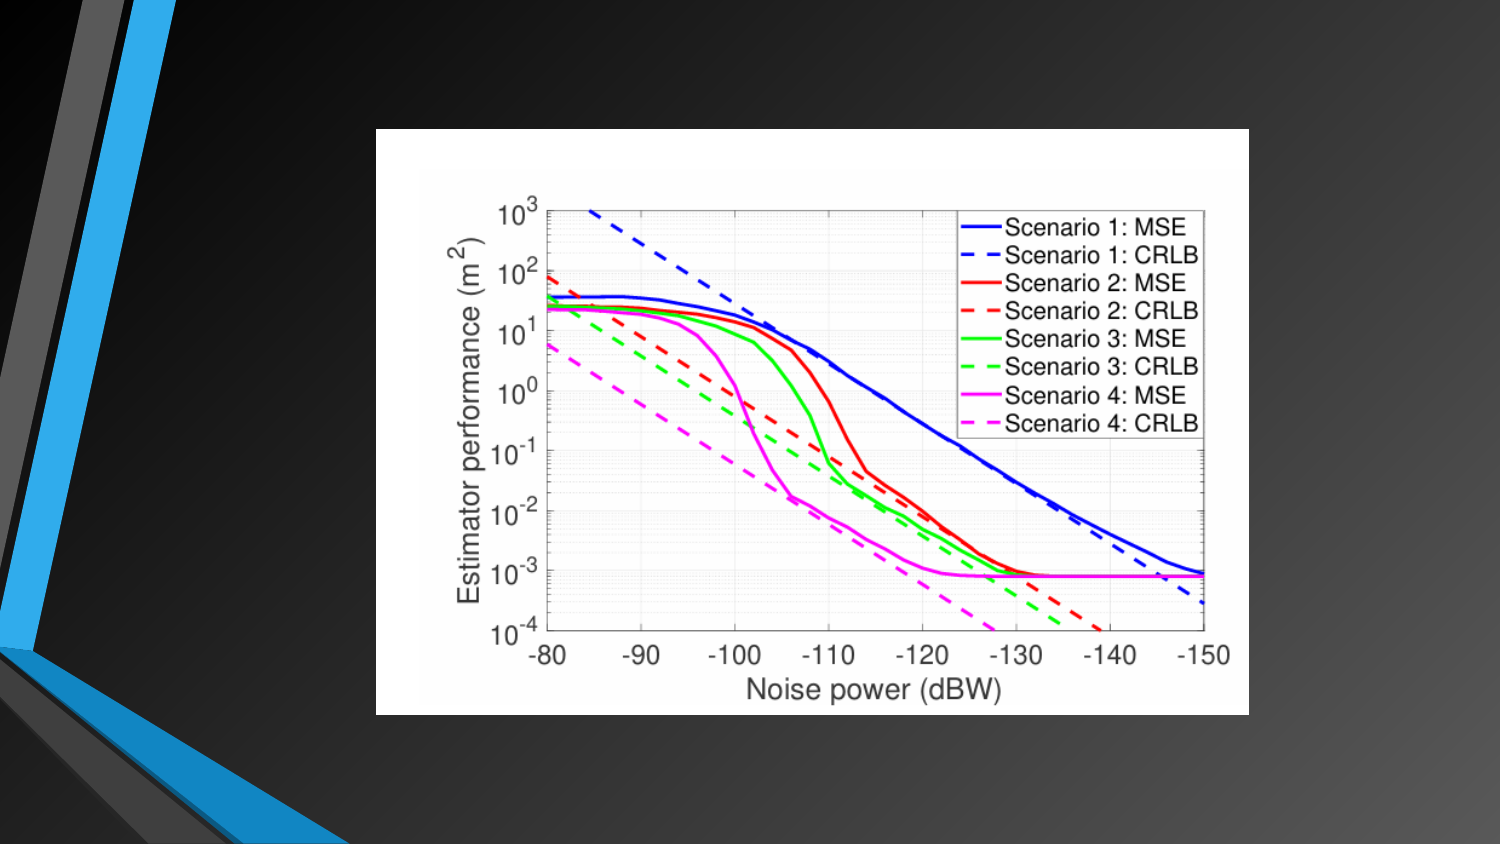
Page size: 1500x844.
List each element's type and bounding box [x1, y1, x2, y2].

picture [375, 128, 1249, 715]
